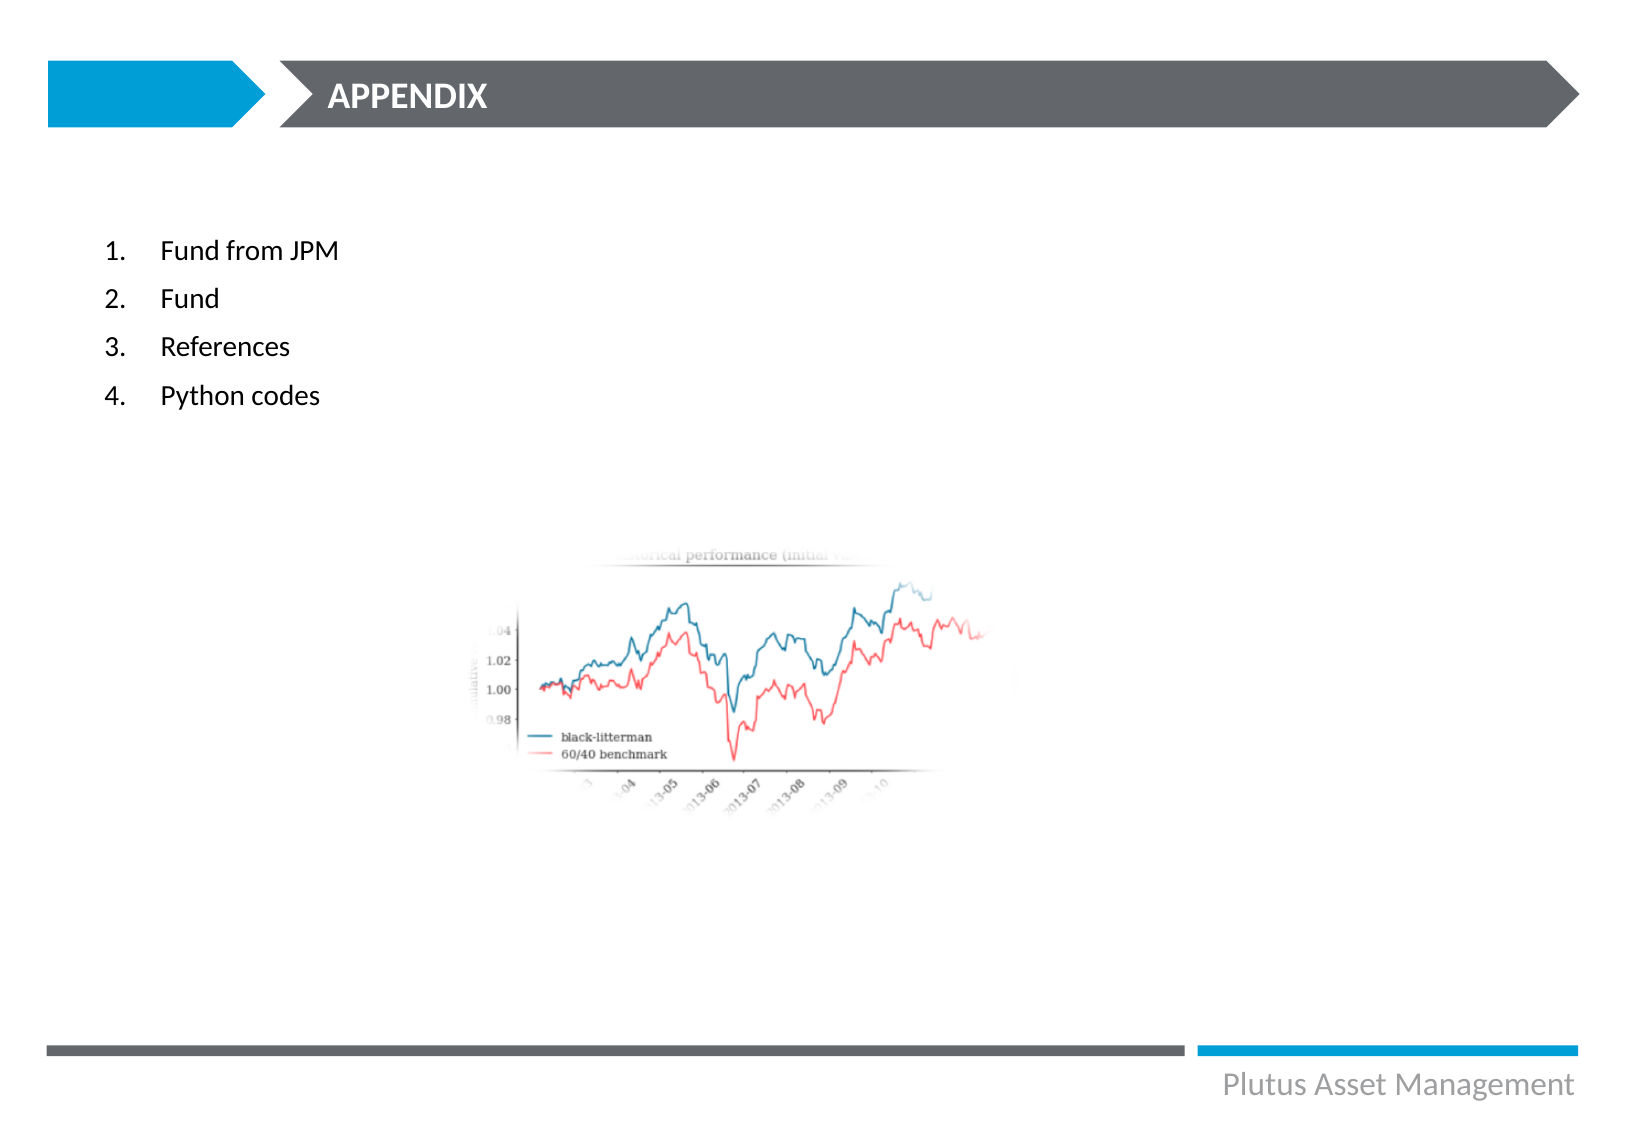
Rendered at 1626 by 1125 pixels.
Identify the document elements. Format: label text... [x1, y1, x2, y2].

picture [457, 538, 1021, 822]
text_box APPENDIX [276, 59, 1582, 129]
subtitle Fund from JPM Fund References Python codes [89, 227, 1309, 539]
slide_number Plutus Asset Management [1084, 1021, 1591, 1125]
text_box [47, 59, 267, 129]
